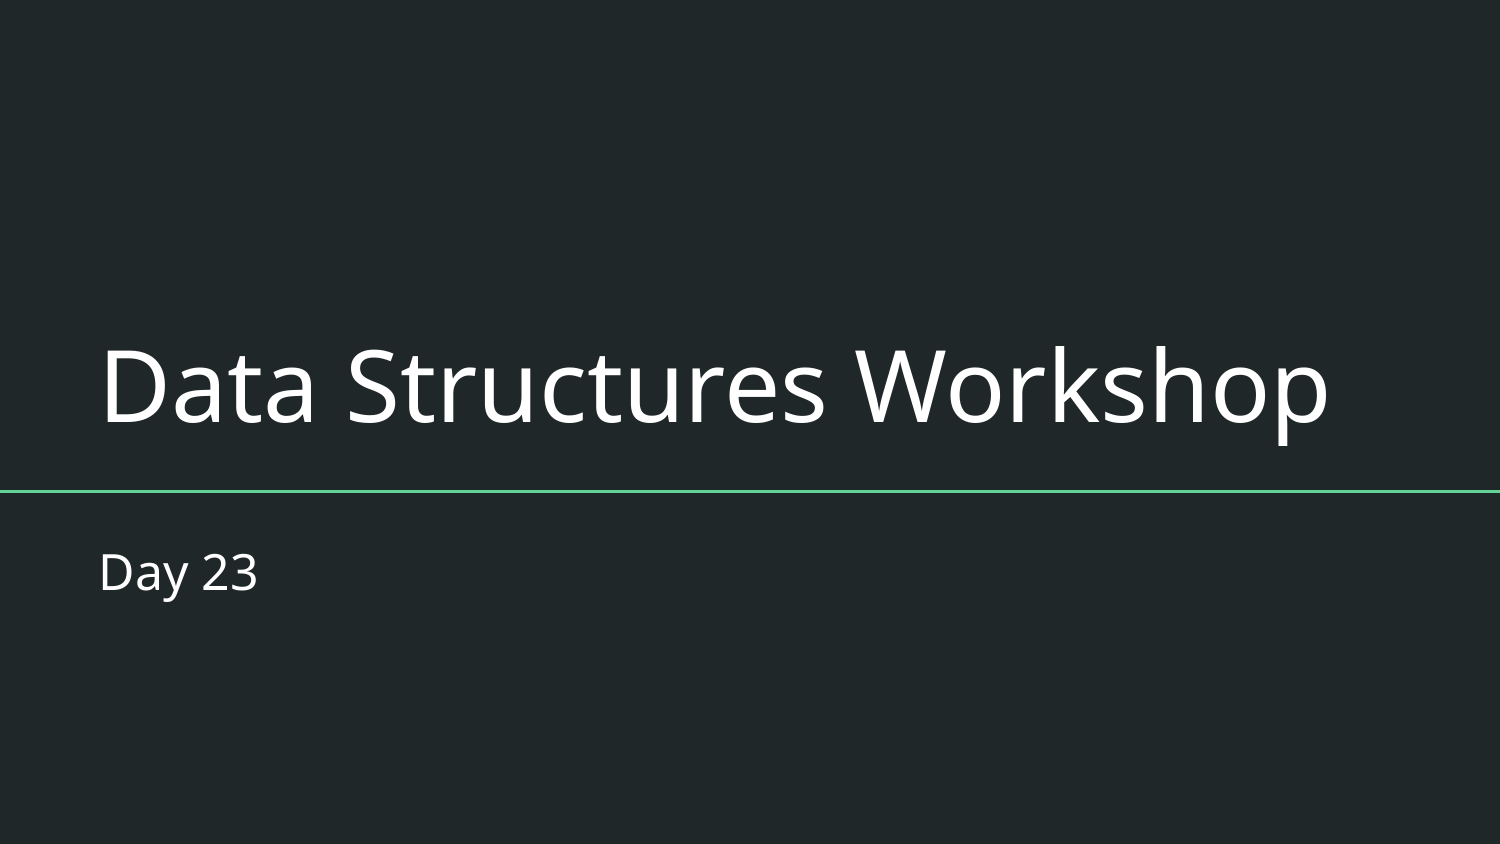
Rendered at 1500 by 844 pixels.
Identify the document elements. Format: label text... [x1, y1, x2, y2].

subtitle Day 23 [83, 522, 1417, 626]
title Data Structures Workshop [83, 206, 1417, 467]
